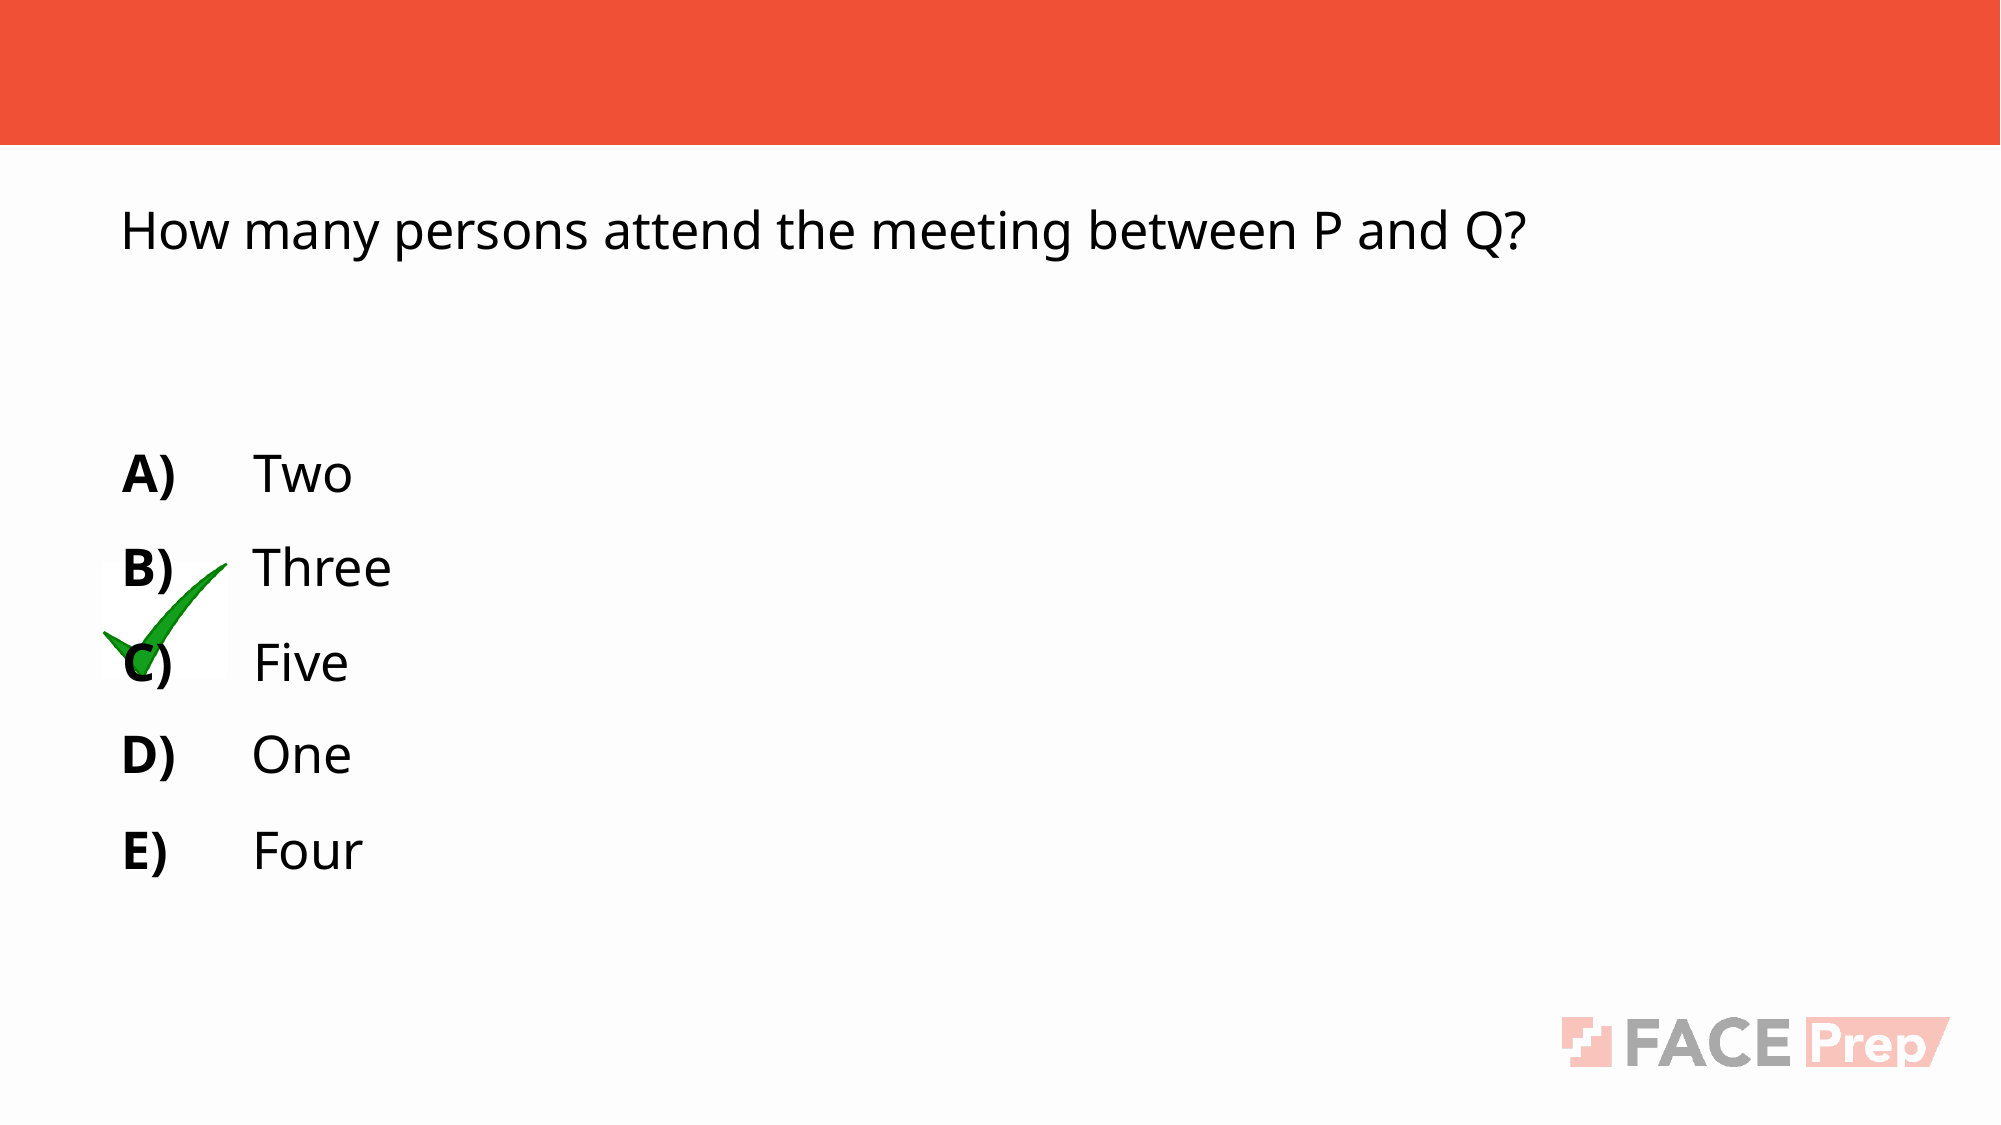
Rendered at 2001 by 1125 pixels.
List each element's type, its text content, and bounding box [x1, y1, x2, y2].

text_box D) [105, 688, 220, 792]
text_box One [236, 682, 1893, 792]
text_box Two [238, 401, 1896, 511]
text_box Five [238, 590, 1896, 699]
text_box How many persons attend the meeting between P and Q? [105, 189, 1895, 267]
picture [101, 562, 228, 679]
text_box [0, 0, 2000, 147]
picture [1562, 1017, 1950, 1067]
text_box Three [237, 496, 1894, 605]
text_box B) [106, 496, 221, 560]
text_box Four [237, 778, 1894, 888]
text_box A) [107, 401, 223, 511]
text_box E) [106, 778, 221, 888]
